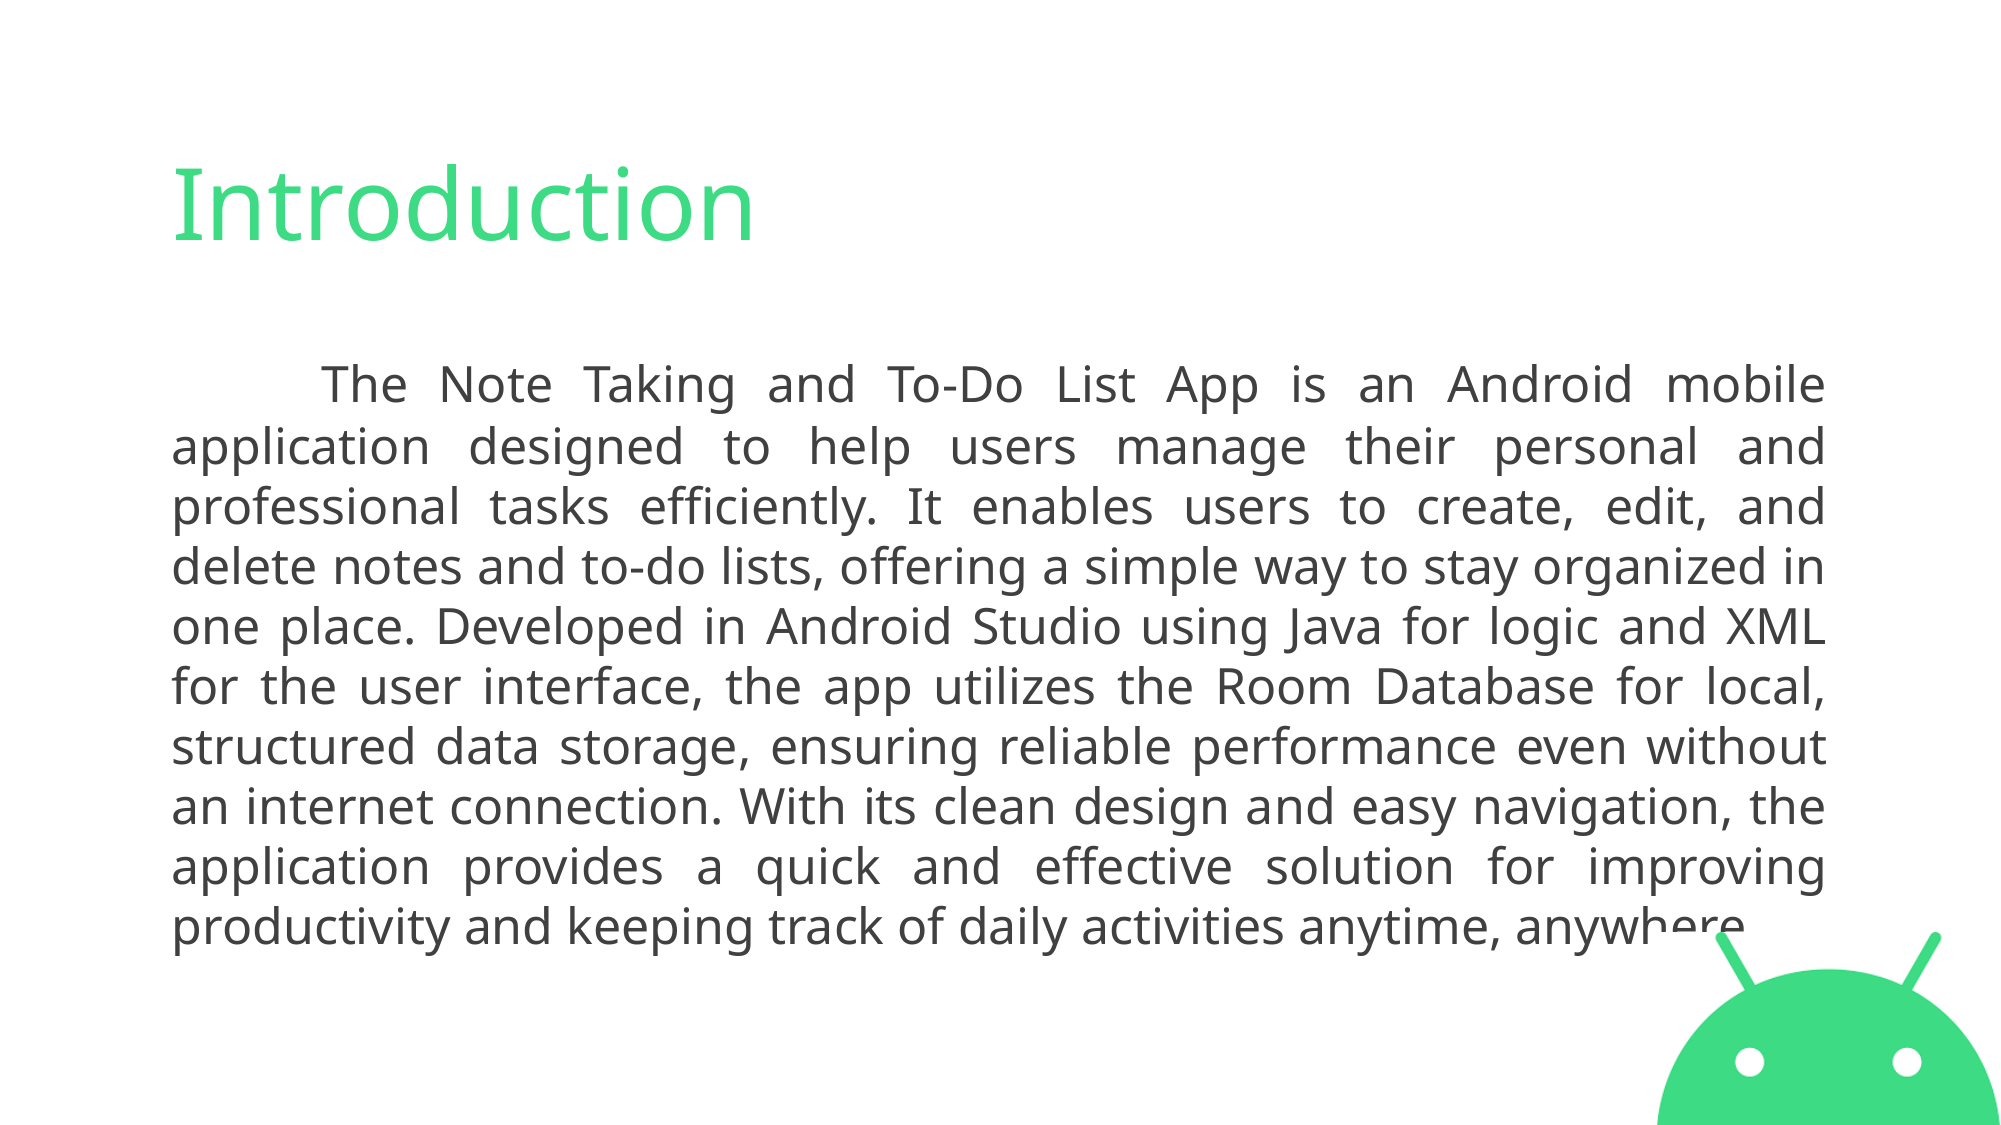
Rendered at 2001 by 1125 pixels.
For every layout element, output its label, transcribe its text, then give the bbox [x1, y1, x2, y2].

title Introduction [157, 112, 919, 270]
text_box The Note Taking and To-Do List App is an Android mobile application designed to help users manage their personal and professional tasks efficiently. It enables users to create, edit, and delete notes and to-do lists, offering a simple way to stay organized in one place. Developed in Android Studio using Java for logic and XML for the user interface, the app utilizes the Room Database for local, structured data storage, ensuring reliable performance even without an internet connection. With its clean design and easy navigation, the application provides a quick and effective solution for improving productivity and keeping track of daily activities anytime, anywhere.. [156, 336, 1843, 962]
picture [1657, 932, 2000, 1125]
